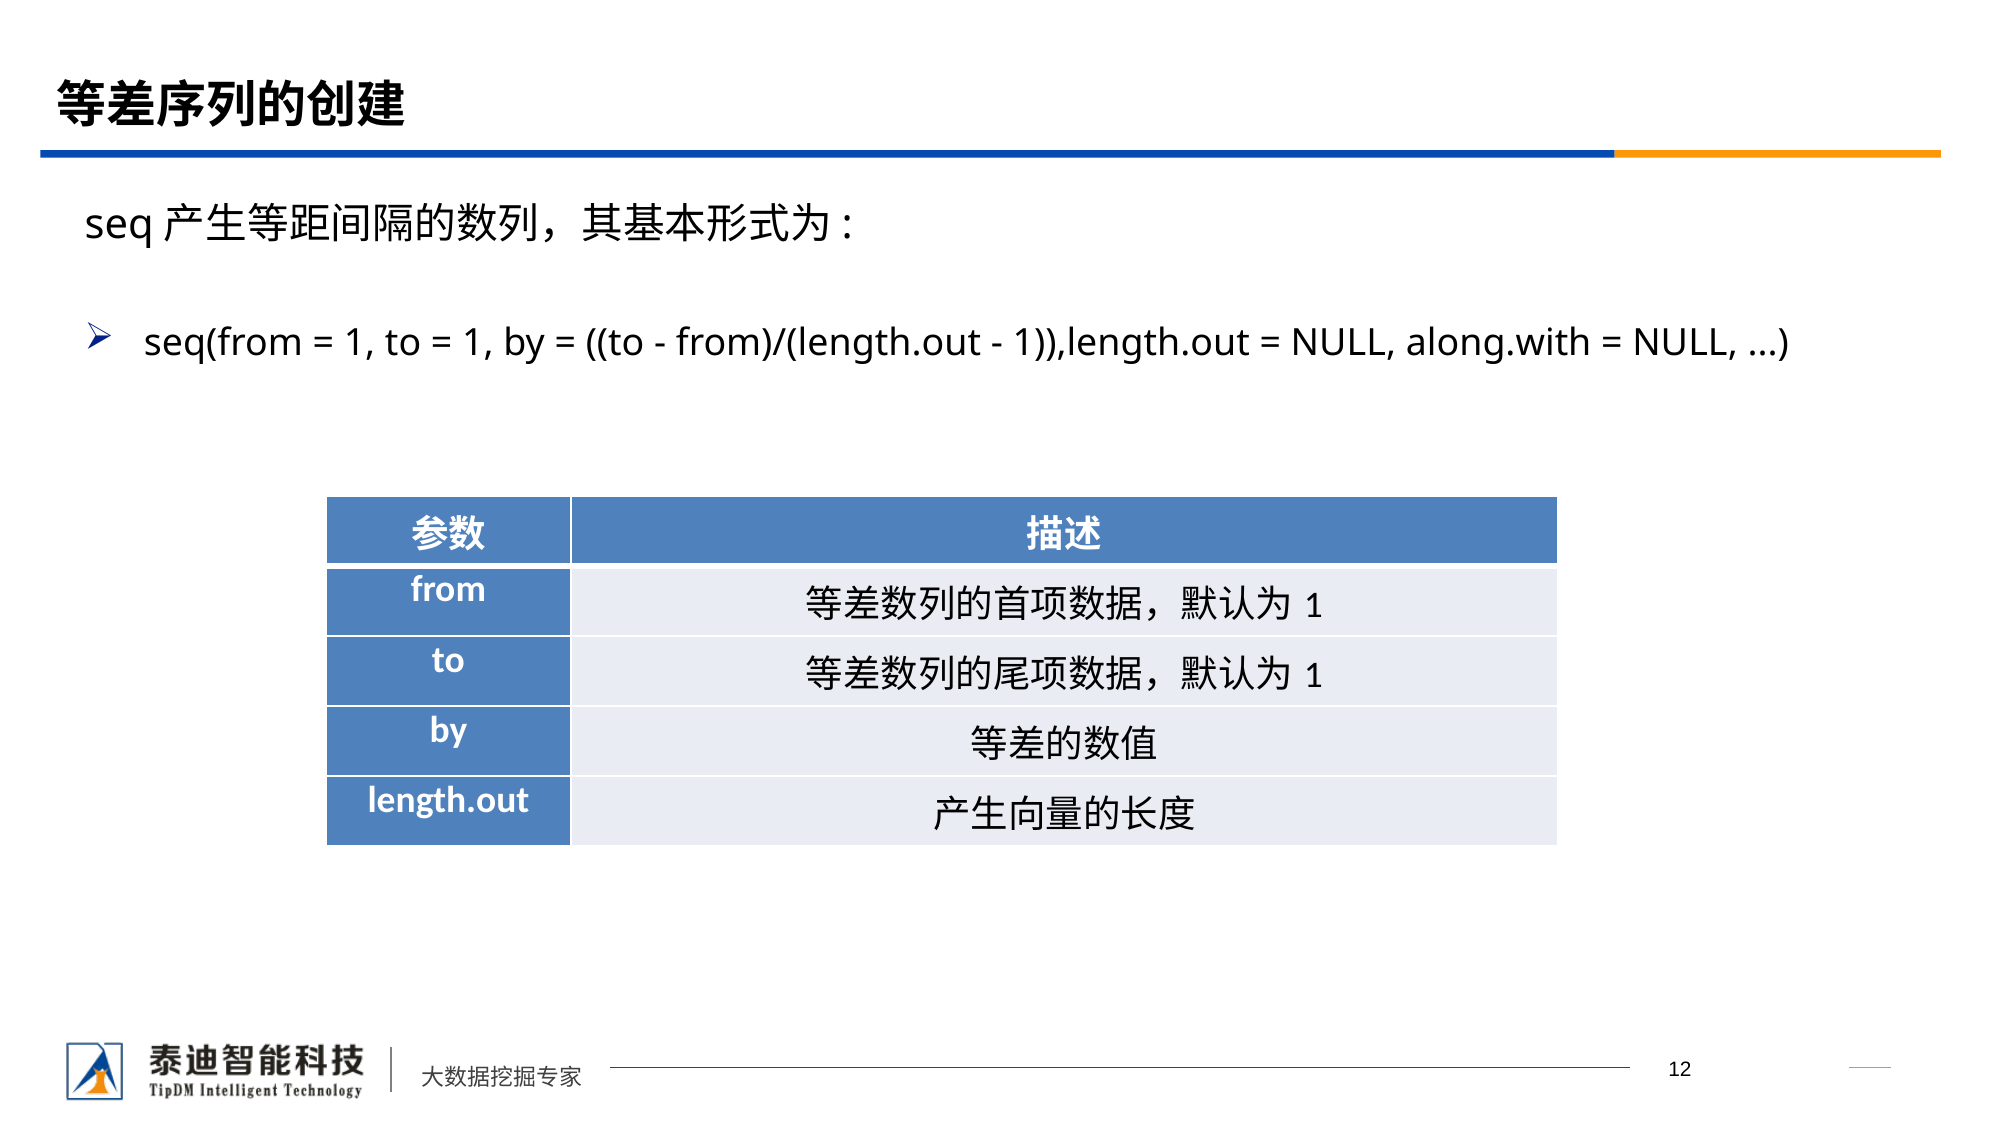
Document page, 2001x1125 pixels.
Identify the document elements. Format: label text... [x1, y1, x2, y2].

table_cell 等差的数值 [572, 707, 1557, 775]
picture [62, 1028, 368, 1107]
table_cell 等差数列的首项数据，默认为1 [572, 569, 1557, 635]
table_cell from [327, 569, 570, 635]
list seq(from = 1, to = 1, by = ((to - from)/(length.out - 1)),length.out = NULL, along.with = NULL, ...) [69, 287, 1892, 1000]
table_cell length.out [327, 777, 570, 845]
table_cell by [327, 707, 570, 775]
table_header 参数 [327, 497, 570, 563]
title 等差序列的创建 [41, 58, 1842, 146]
table_cell to [327, 637, 570, 705]
table_cell 产生向量的长度 [572, 777, 1557, 845]
table_header 描述 [572, 497, 1557, 563]
table_cell 等差数列的尾项数据，默认为1 [572, 637, 1557, 705]
list seq产生等距间隔的数列，其基本形式为: [69, 186, 1892, 257]
